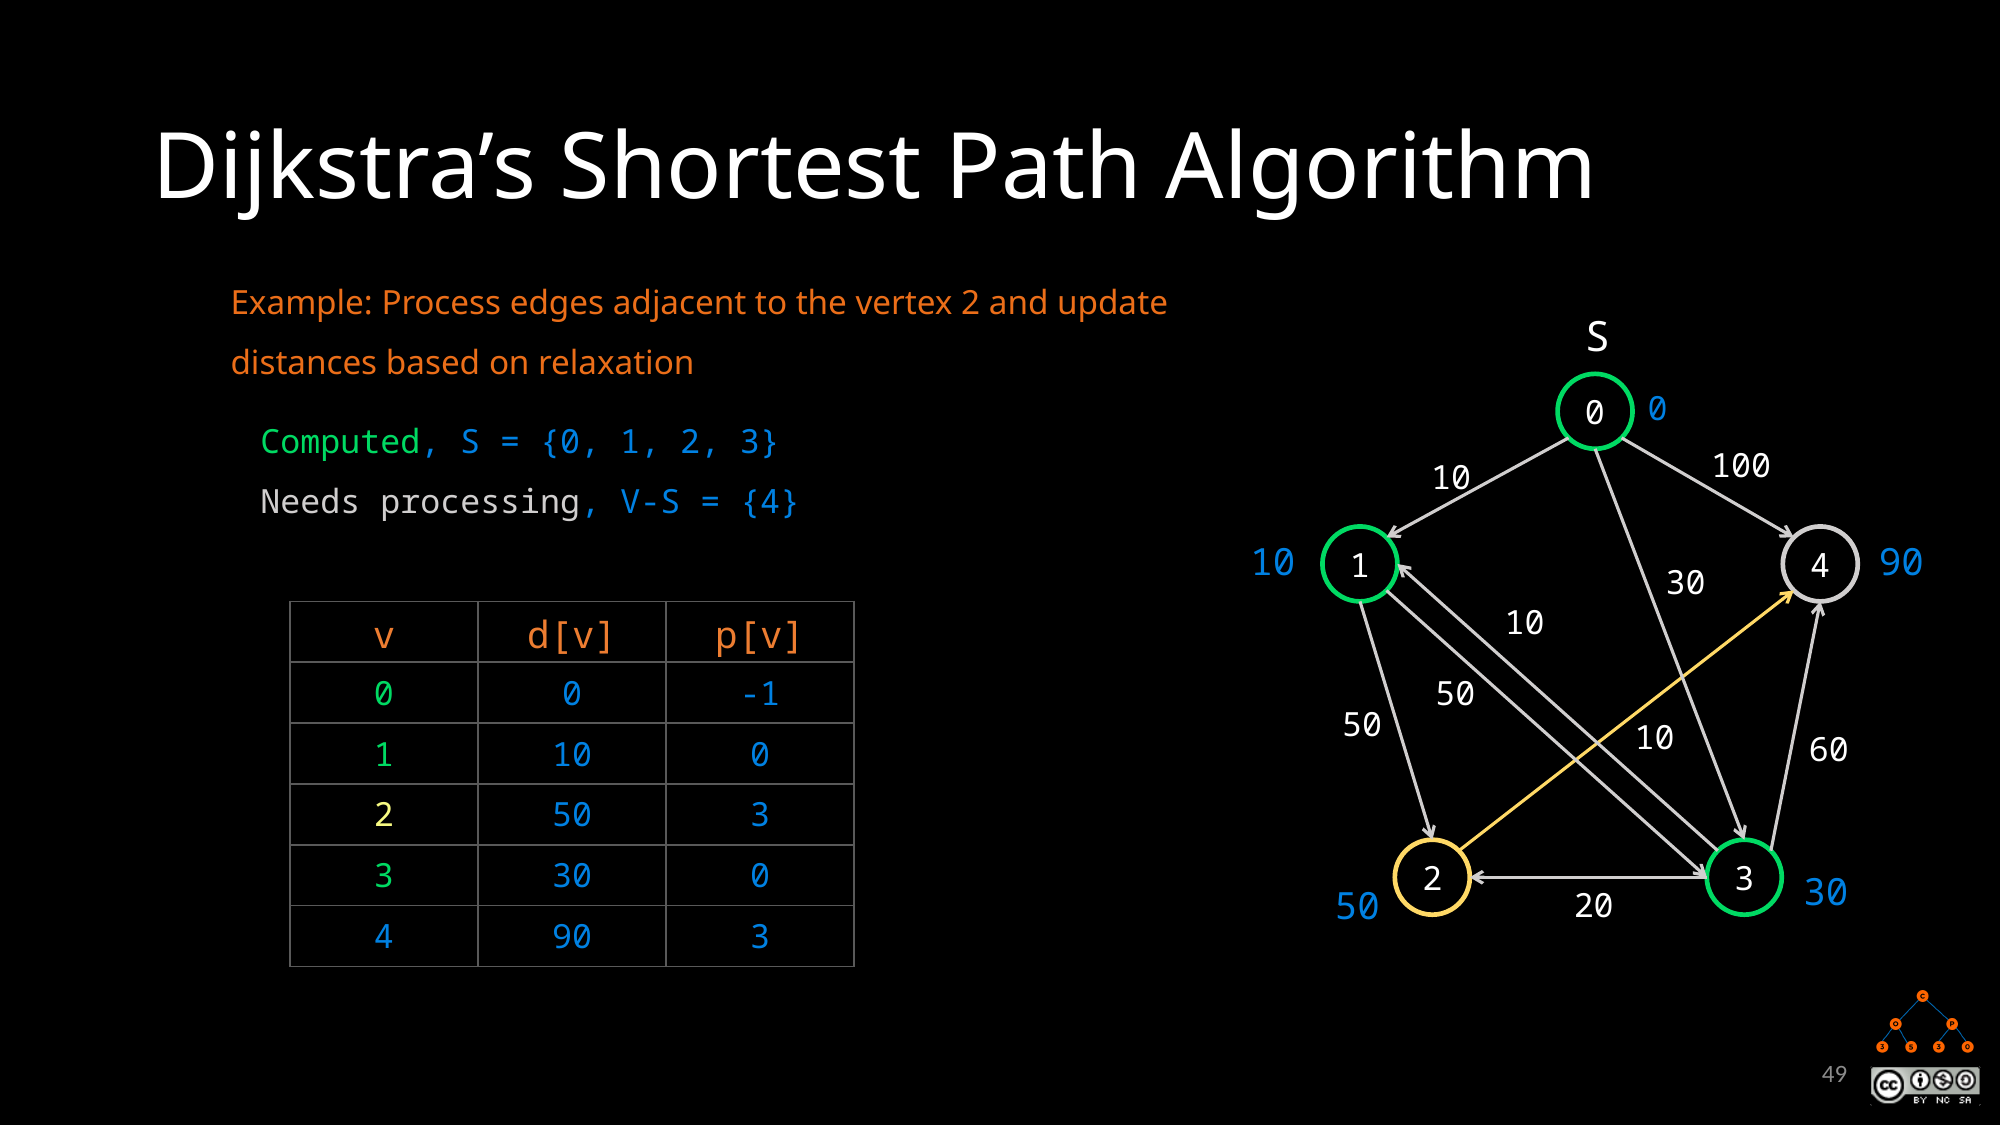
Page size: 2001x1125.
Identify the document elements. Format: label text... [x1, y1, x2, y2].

title Dijkstra’s Shortest Path Algorithm [137, 59, 1863, 278]
table_cell 0 [667, 846, 853, 905]
text_box Example: Process edges adjacent to the vertex 2 and update distances based on relaxation [215, 254, 1337, 592]
table_cell -1 [667, 663, 853, 722]
text_box 2 [1395, 878, 1470, 915]
text_box 0 [1632, 379, 1683, 434]
text_box 10 [1235, 530, 1311, 591]
text_box 3 [1706, 851, 1782, 915]
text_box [1718, 590, 1794, 851]
table_header d[v] [479, 602, 665, 661]
table_cell 0 [479, 663, 665, 722]
text_box 1 [1322, 526, 1398, 602]
table_cell 1 [291, 724, 477, 783]
table_cell 2 [291, 785, 477, 844]
text_box 90 [1864, 530, 1939, 591]
table_cell 3 [291, 846, 477, 905]
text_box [1359, 601, 1386, 840]
text_box 0 [1557, 373, 1632, 449]
table_cell 10 [479, 724, 665, 783]
table_header v [291, 602, 477, 661]
text_box 20 [1559, 878, 1629, 932]
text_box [1386, 590, 1707, 878]
table_cell 4 [291, 906, 477, 966]
table_cell 90 [479, 906, 665, 966]
text_box 50 [1319, 874, 1395, 935]
table_cell 30 [479, 846, 665, 905]
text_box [1595, 448, 1745, 840]
text_box 50 [1327, 695, 1359, 751]
text_box 30 [1788, 860, 1864, 921]
table_cell 0 [667, 724, 853, 783]
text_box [1856, 982, 1995, 1106]
slide_number 49 [1412, 1042, 1856, 1103]
text_box 4 [1782, 526, 1858, 602]
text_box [1621, 437, 1794, 538]
text_box S [1569, 302, 1625, 368]
table_header p[v] [667, 602, 853, 661]
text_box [1397, 563, 1718, 851]
text_box 60 [1821, 720, 1864, 776]
table_cell 0 [291, 663, 477, 722]
table_cell 3 [667, 785, 853, 844]
table_cell 3 [667, 906, 853, 966]
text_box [1770, 601, 1821, 851]
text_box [1386, 437, 1569, 538]
table_cell 50 [479, 785, 665, 844]
text_box Computed, S = {0, 1, 2, 3} Needs processing, V-S = {4} [245, 392, 1000, 588]
